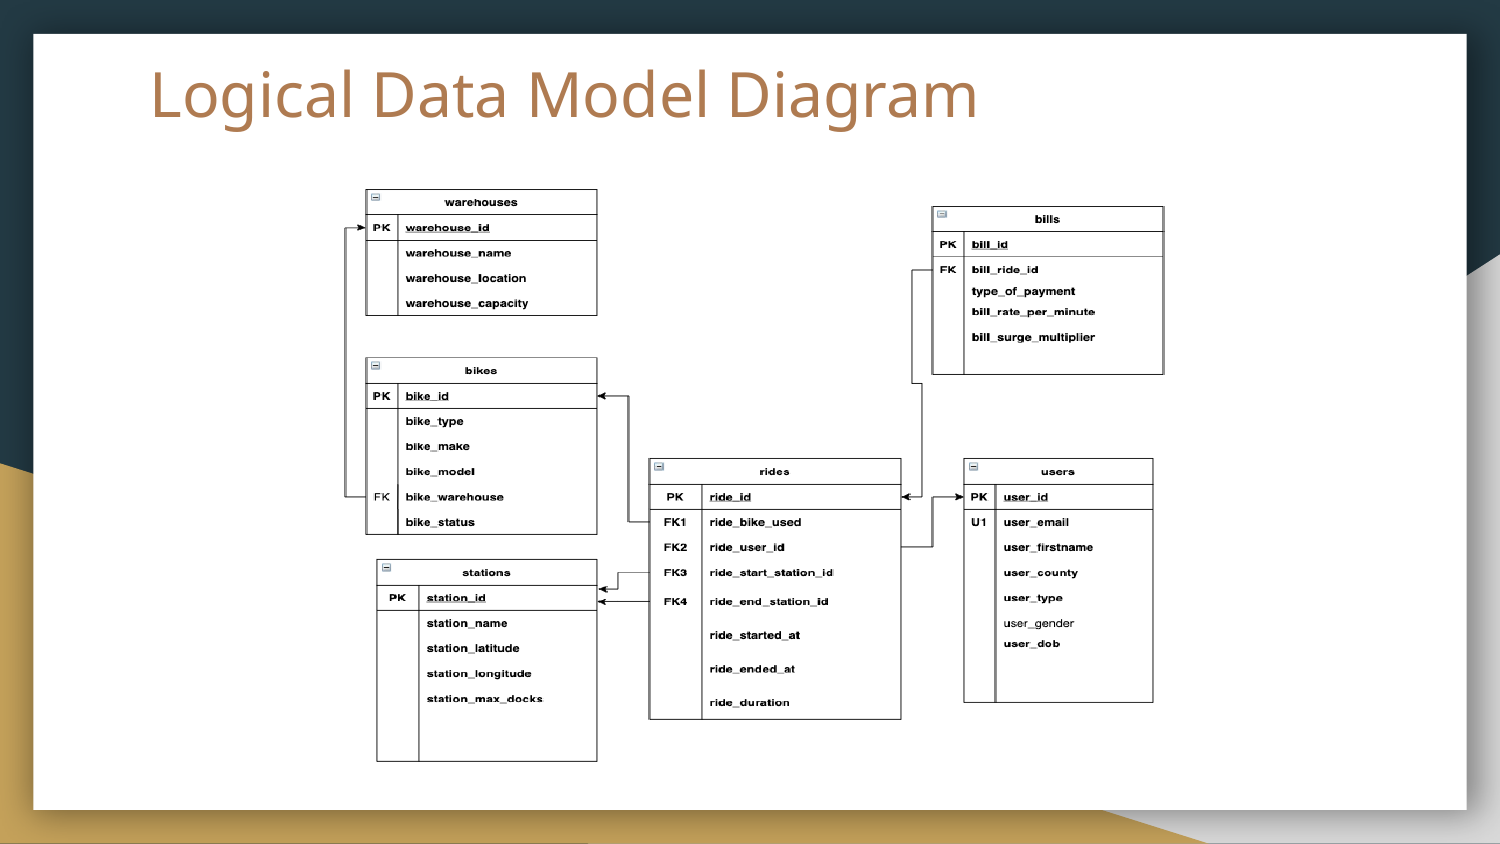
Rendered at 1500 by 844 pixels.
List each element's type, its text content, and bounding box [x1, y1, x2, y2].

title Logical Data Model Diagram [134, 35, 1366, 193]
picture [297, 171, 1172, 773]
